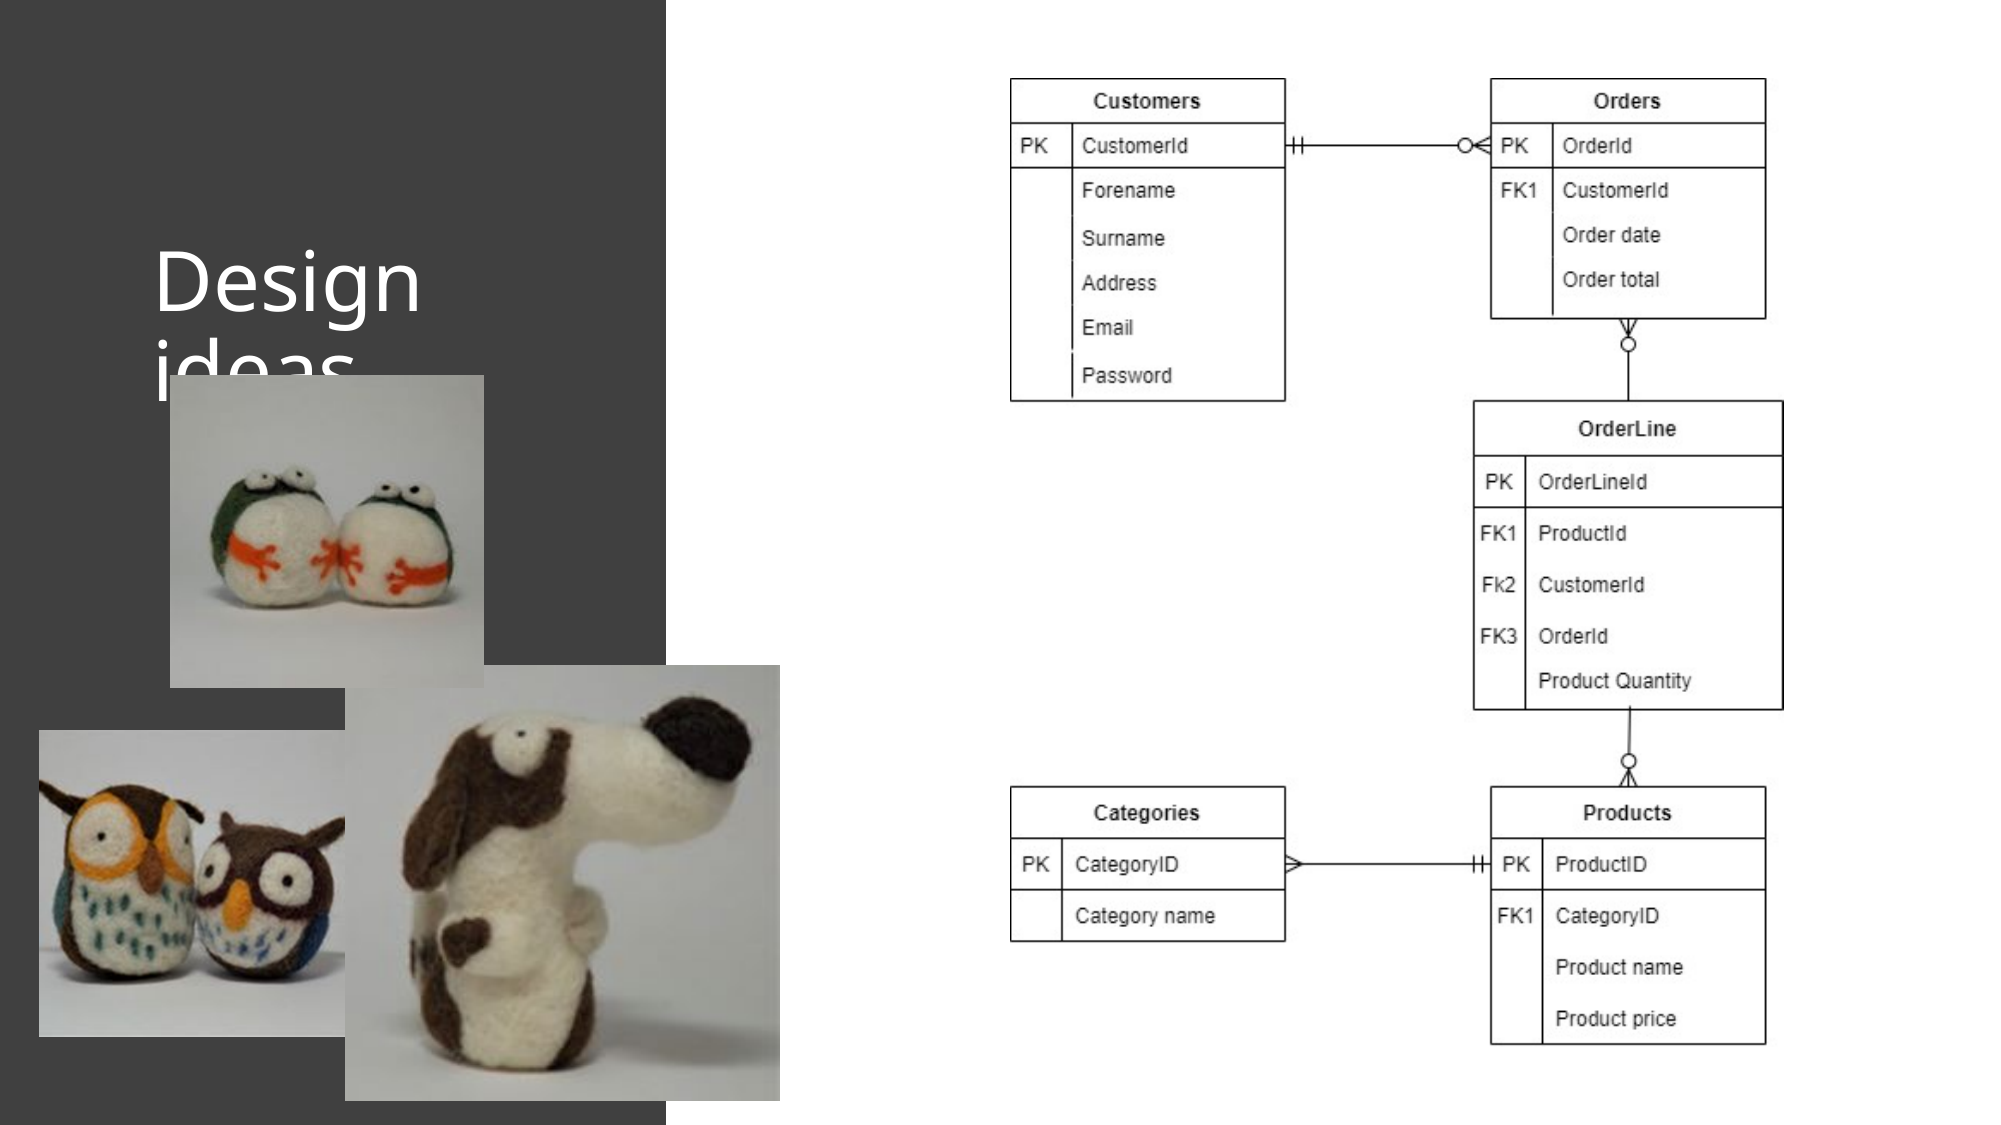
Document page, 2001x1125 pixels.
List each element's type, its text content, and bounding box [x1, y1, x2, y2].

picture [39, 375, 780, 1101]
text_box [0, 0, 667, 1125]
title Design ideas [137, 231, 613, 730]
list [1010, 78, 1784, 1047]
